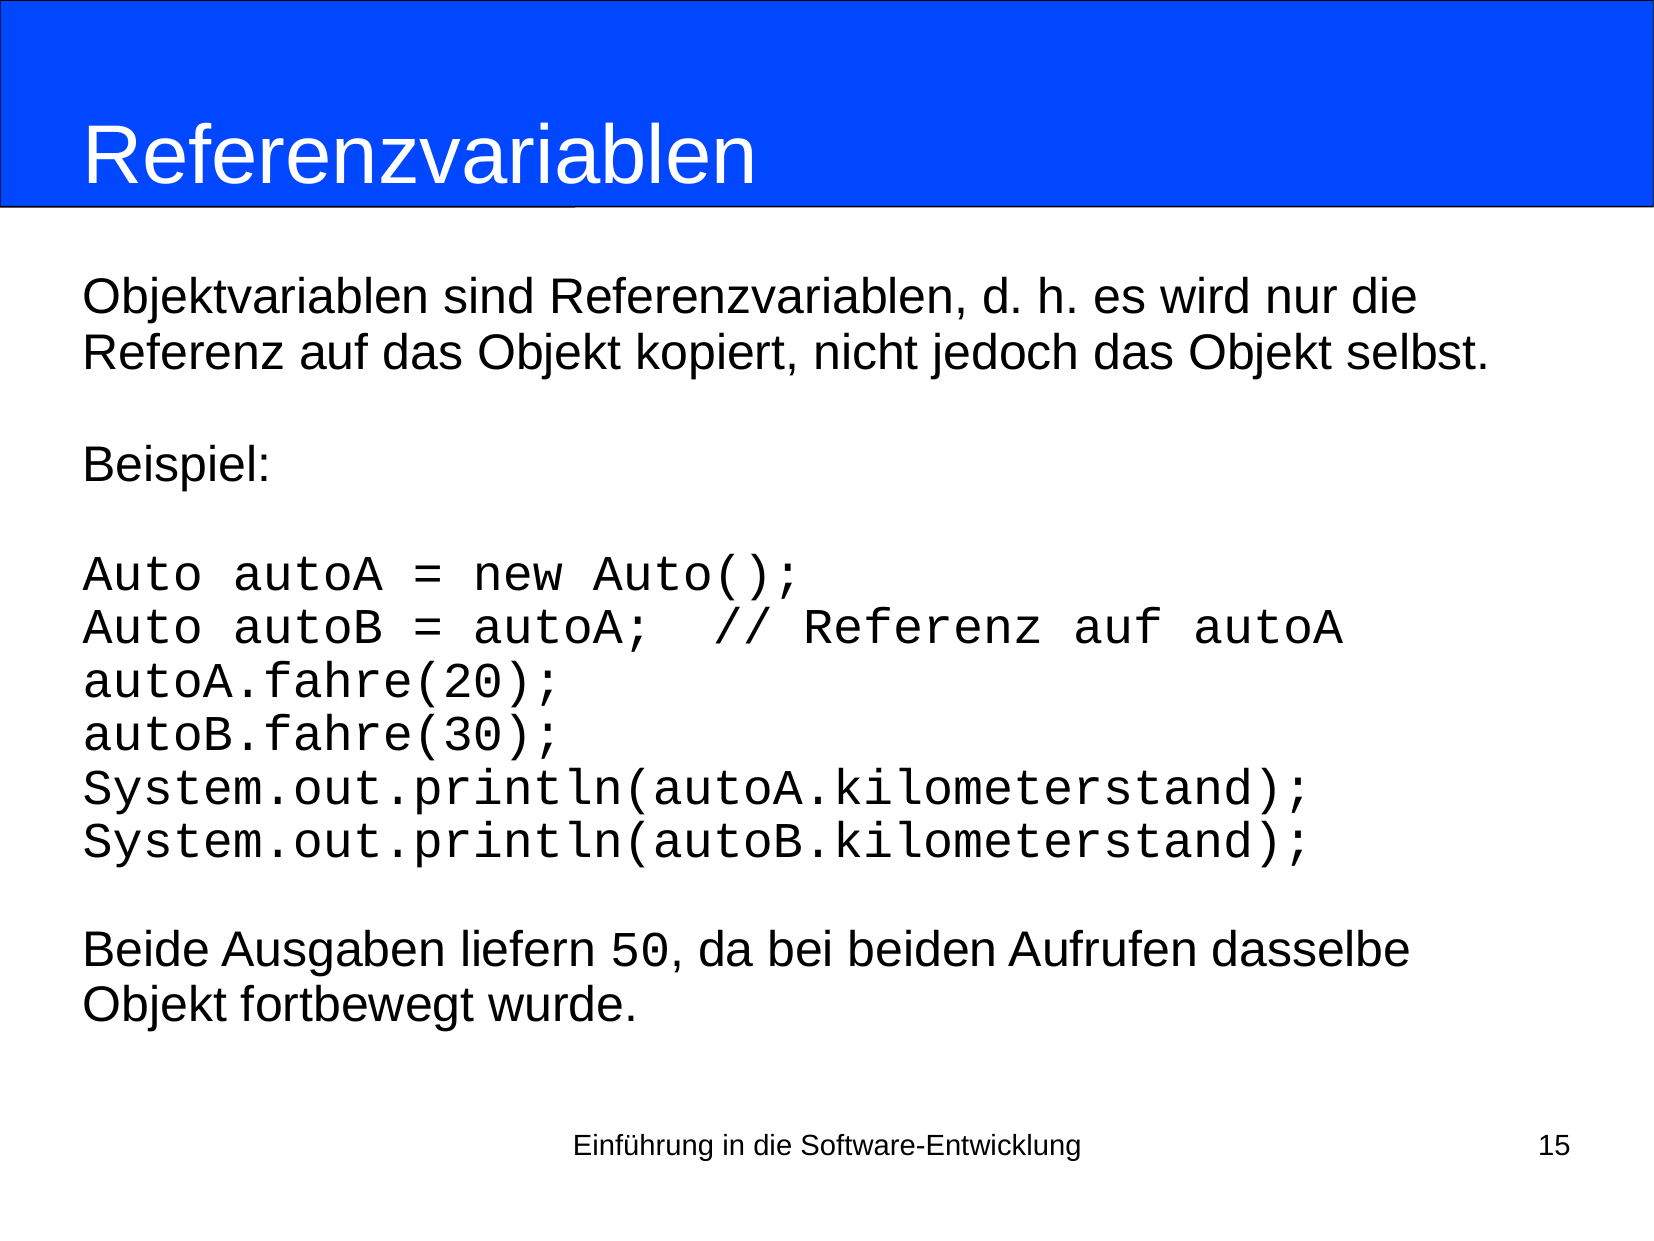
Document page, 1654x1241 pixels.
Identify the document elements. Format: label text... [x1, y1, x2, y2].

title Referenzvariablen [82, 49, 1571, 257]
subtitle Objektvariablen sind Referenzvariablen, d. h. es wird nur die Referenz auf das Objekt kopiert, nicht jedoch das Objekt selbst. Beispiel: Auto autoA = new Auto(); Auto autoB = autoA; // Referenz auf autoA autoA.fahre(20); autoB.fahre(30); System.out.println(autoA.kilometerstand); System.out.println(autoB.kilometerstand); Beide Ausgaben liefern 50, da bei beiden Aufrufen dasselbe Objekt fortbewegt wurde. [82, 265, 1572, 1241]
text_box [0, 0, 1654, 207]
